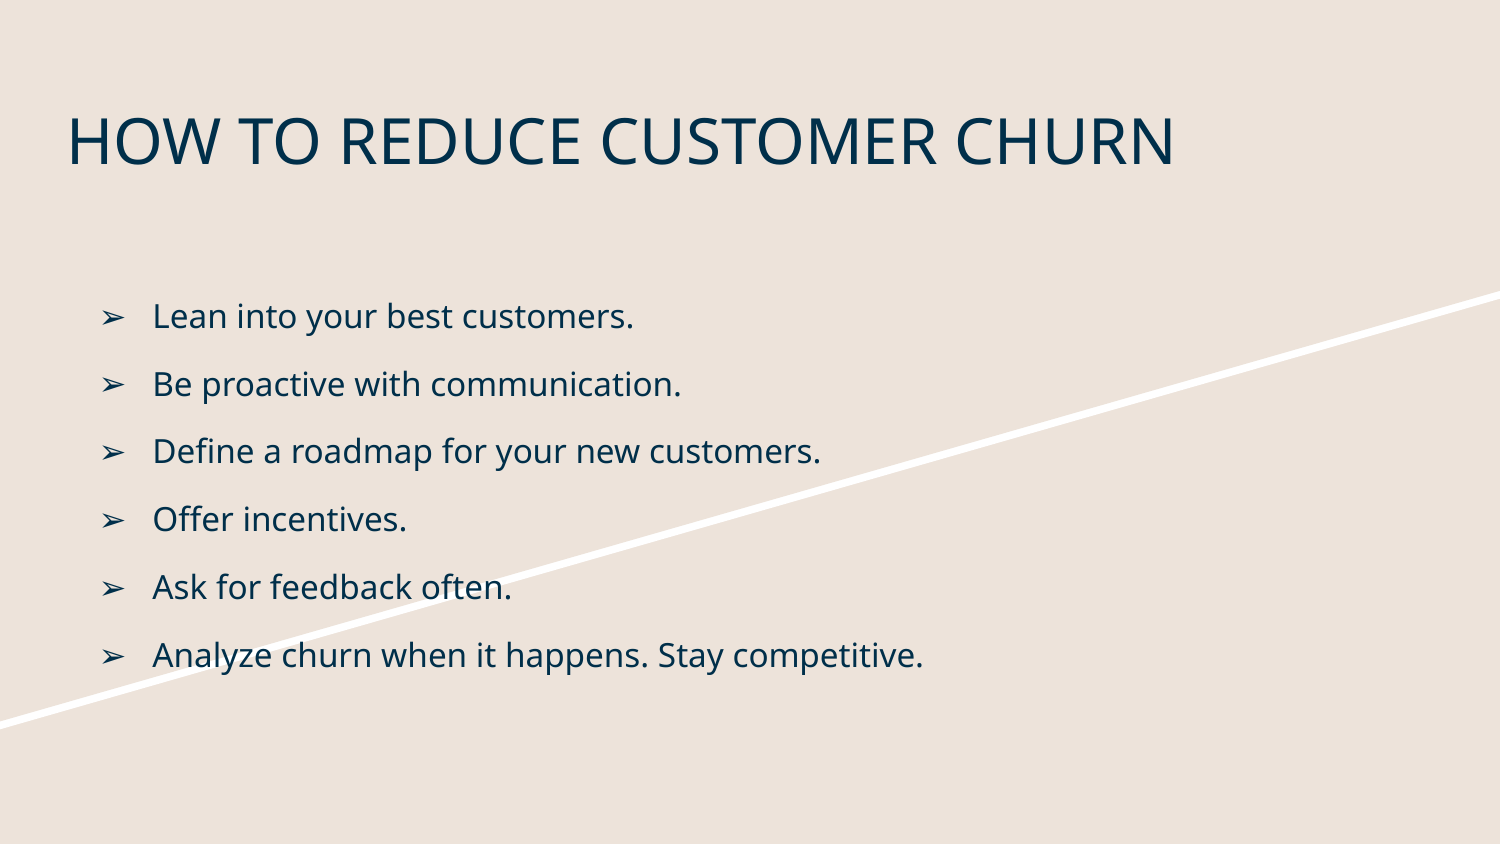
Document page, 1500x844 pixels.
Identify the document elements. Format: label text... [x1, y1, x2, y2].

title ﻿ Lean into your best customers. Be proactive with communication. Define a roadmap for your new customers. Offer incentives. Ask for feedback often. Analyze churn when it happens. Stay competitive. [63, 166, 1461, 698]
title HOW TO REDUCE CUSTOMER CHURN [51, 81, 1449, 199]
